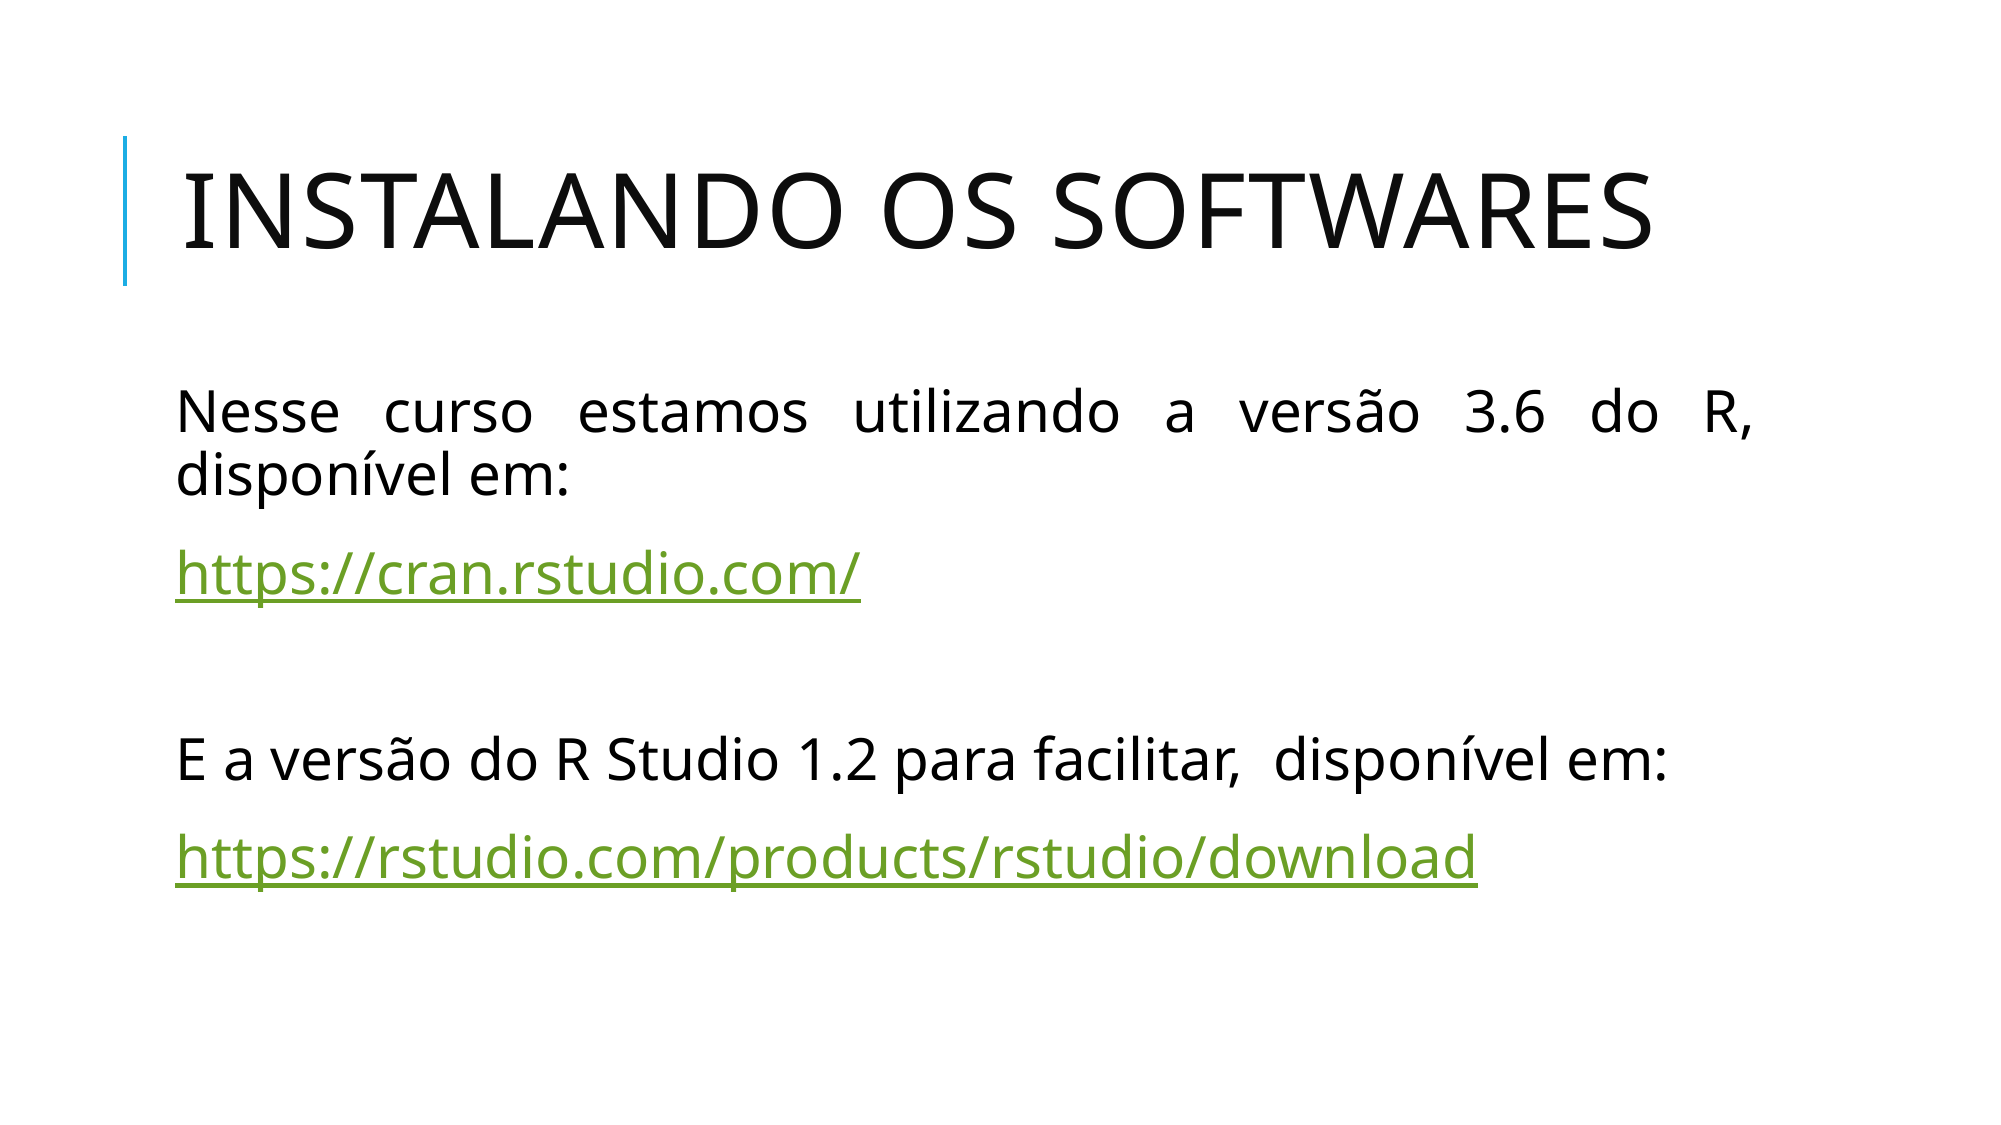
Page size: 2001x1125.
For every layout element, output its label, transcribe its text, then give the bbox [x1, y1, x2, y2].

title Instalando os softwares [168, 96, 1763, 342]
list Nesse curso estamos utilizando a versão 3.6 do R, disponível em: https://cran.rstudio.com/ E a versão do R Studio 1.2 para facilitar, disponível em: https://rstudio.com/products/rstudio/download [168, 375, 1763, 1035]
